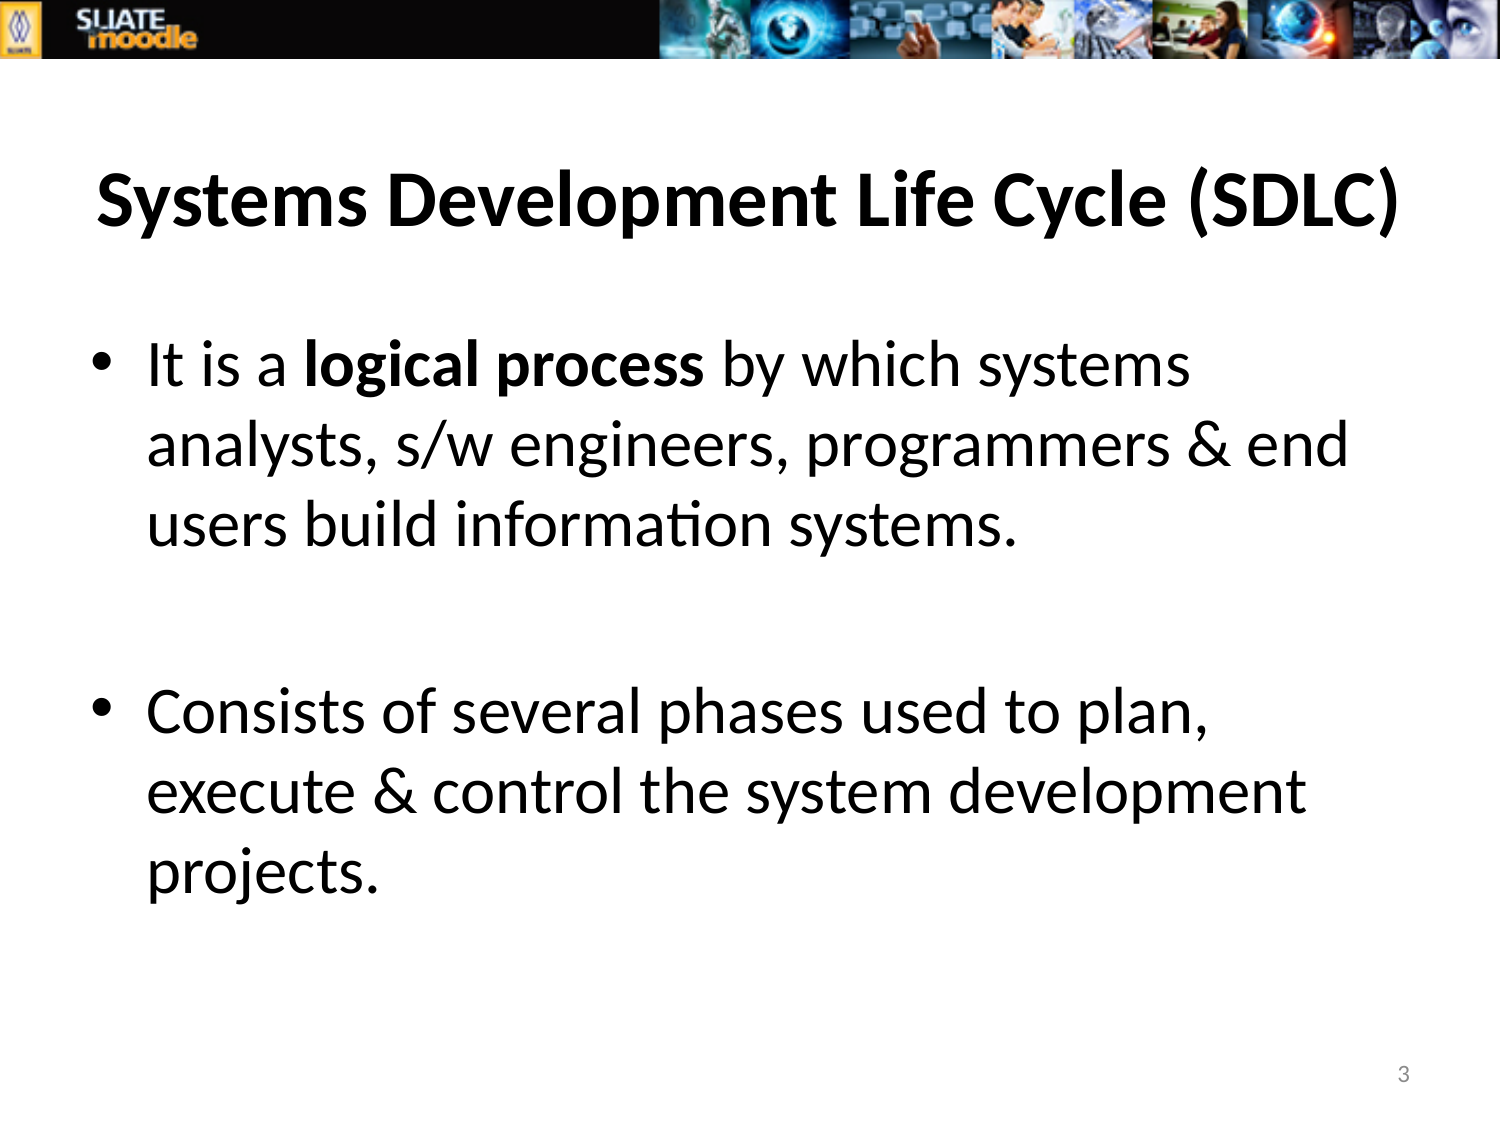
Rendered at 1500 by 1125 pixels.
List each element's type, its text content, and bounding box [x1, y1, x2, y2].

title Systems Development Life Cycle (SDLC) [75, 99, 1425, 288]
slide_number 3 [1074, 1042, 1425, 1103]
picture [0, 0, 1500, 59]
list It is a logical process by which systems analysts, s/w engineers, programmers & end users build information systems. Consists of several phases used to plan, execute & control the system development projects. [75, 312, 1425, 1005]
